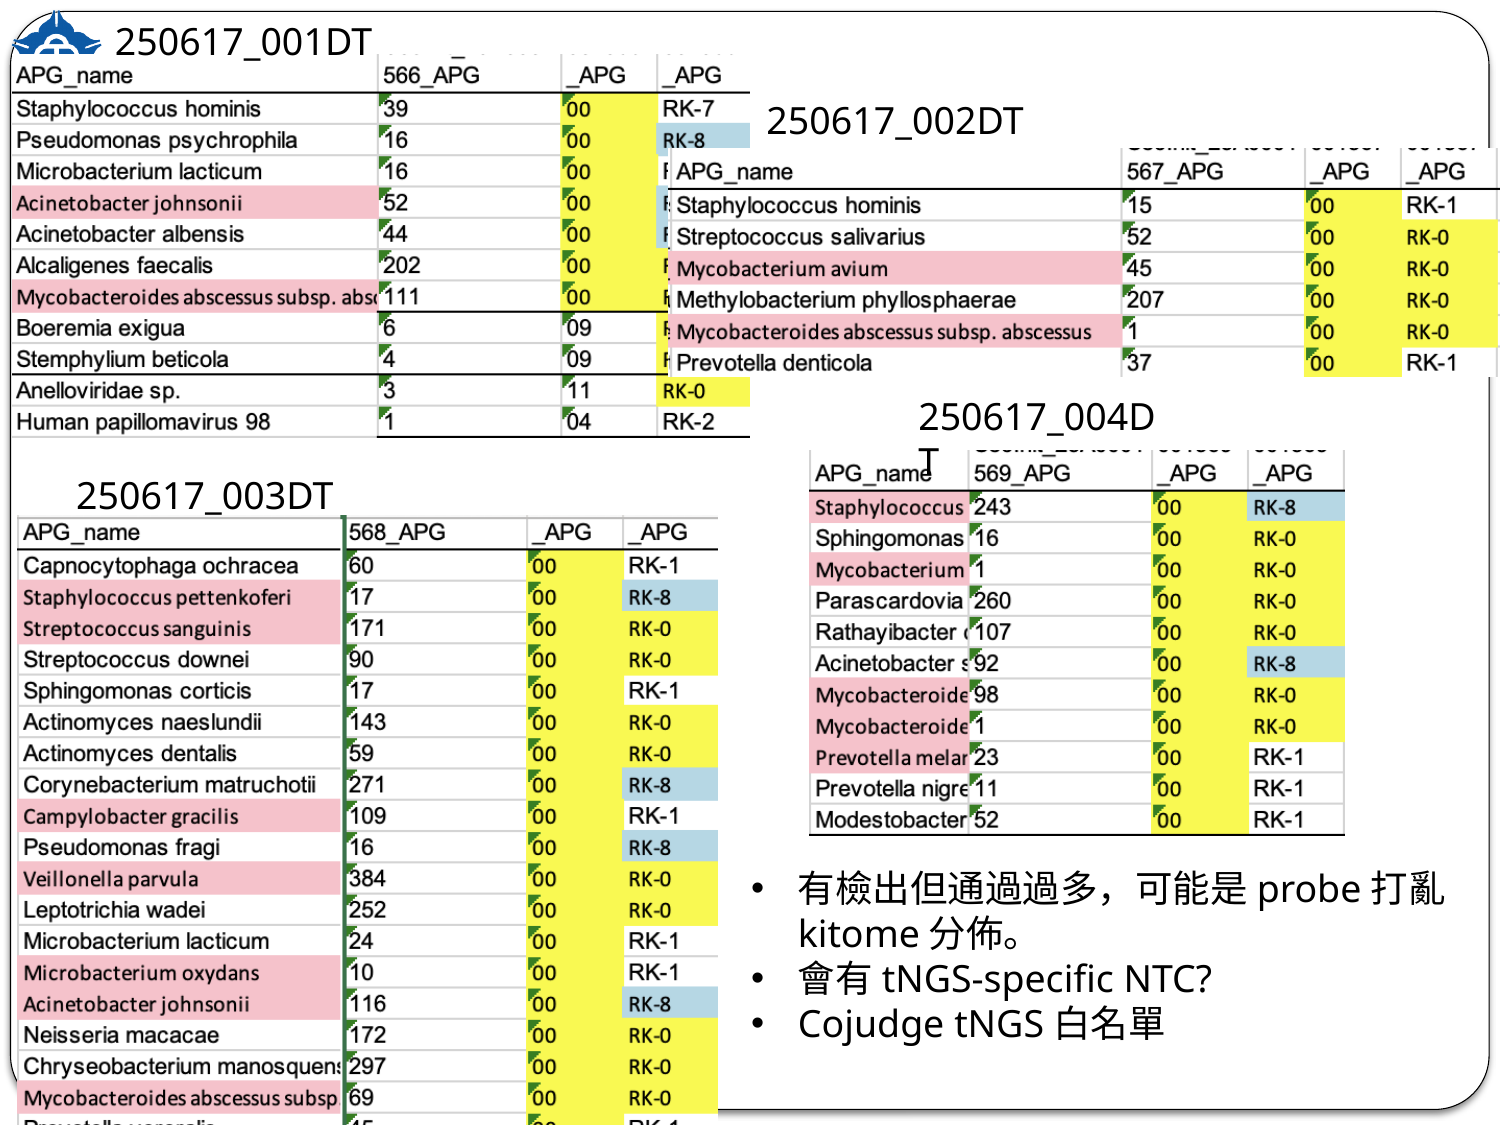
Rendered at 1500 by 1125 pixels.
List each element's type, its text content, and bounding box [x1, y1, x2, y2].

text_box 250617_004DT [903, 386, 1176, 448]
text_box 250617_001DT [100, 10, 851, 71]
picture [17, 514, 718, 1125]
picture [0, 0, 1500, 438]
text_box 250617_002DT [755, 89, 1500, 148]
text_box 有檢出但通過過多，可能是probe打亂kitome分佈。 會有tNGS-specific NTC? Cojudge tNGS白名單 [736, 857, 1487, 1053]
text_box 250617_003DT [61, 464, 803, 525]
picture [809, 449, 1345, 836]
